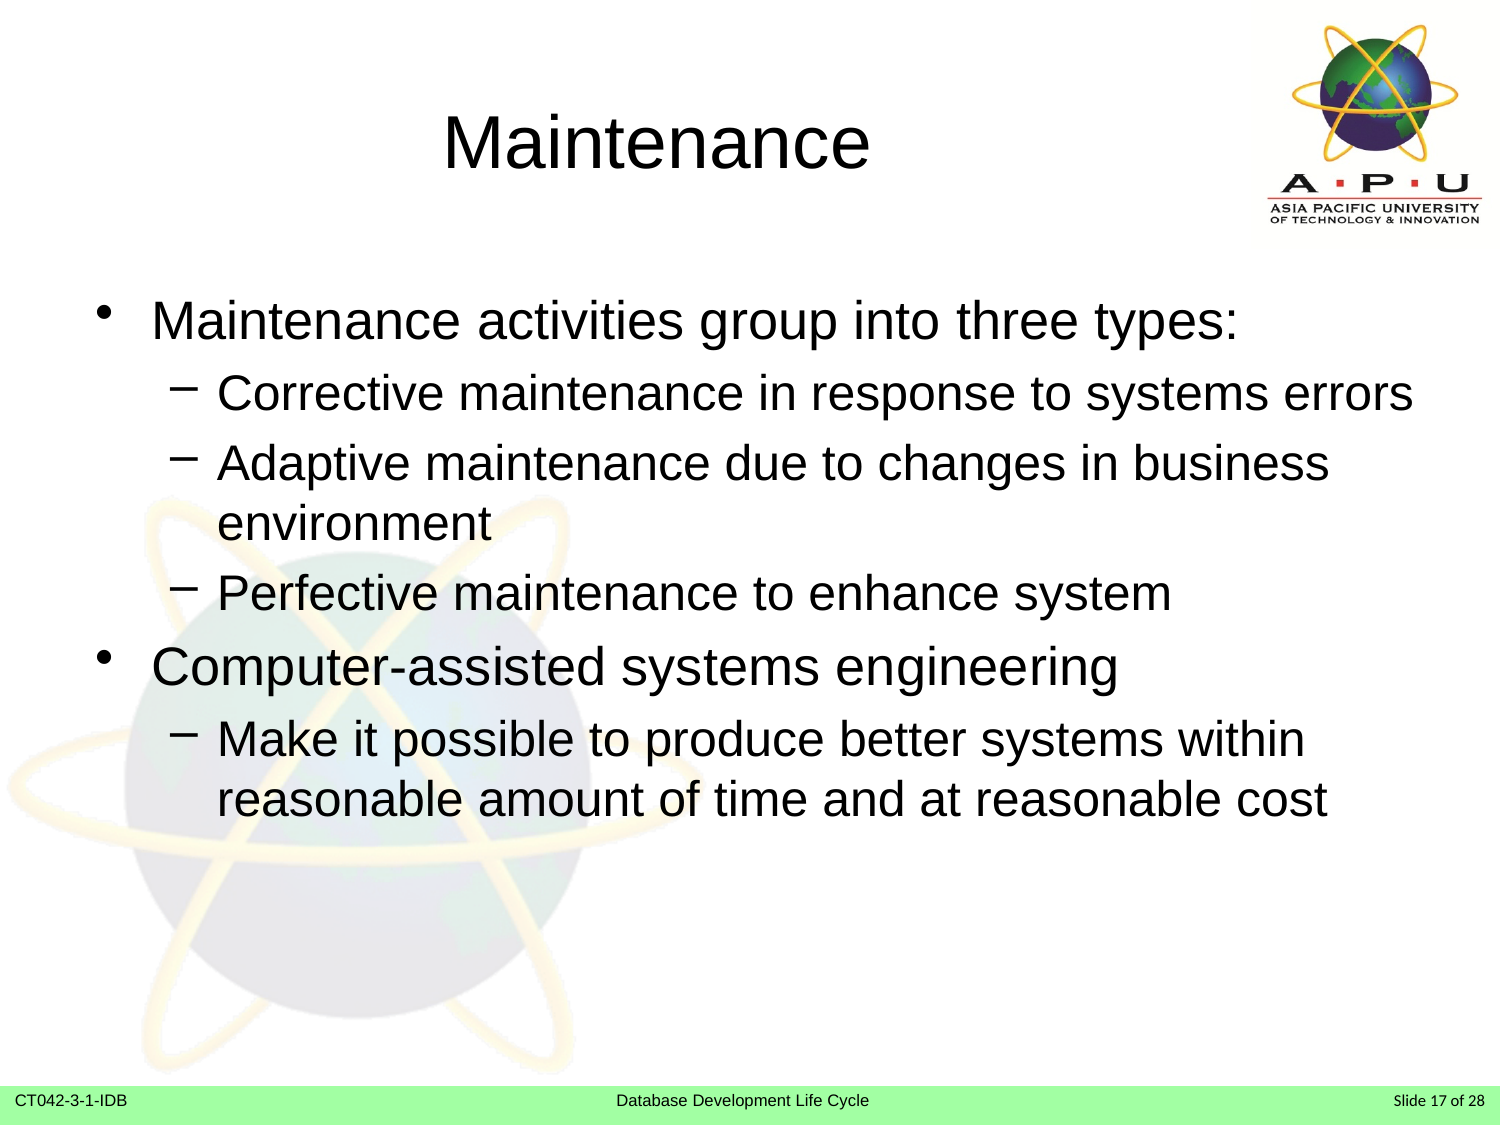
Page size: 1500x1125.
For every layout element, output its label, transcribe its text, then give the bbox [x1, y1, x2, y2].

list Maintenance activities group into three types: Corrective maintenance in response to systems errors Adaptive maintenance due to changes in business environment Perfective maintenance to enhance system Computer-assisted systems engineering Make it possible to produce better systems within reasonable amount of time and at reasonable cost [79, 278, 1430, 1021]
picture [1251, 0, 1500, 249]
title Maintenance [79, 45, 1235, 233]
